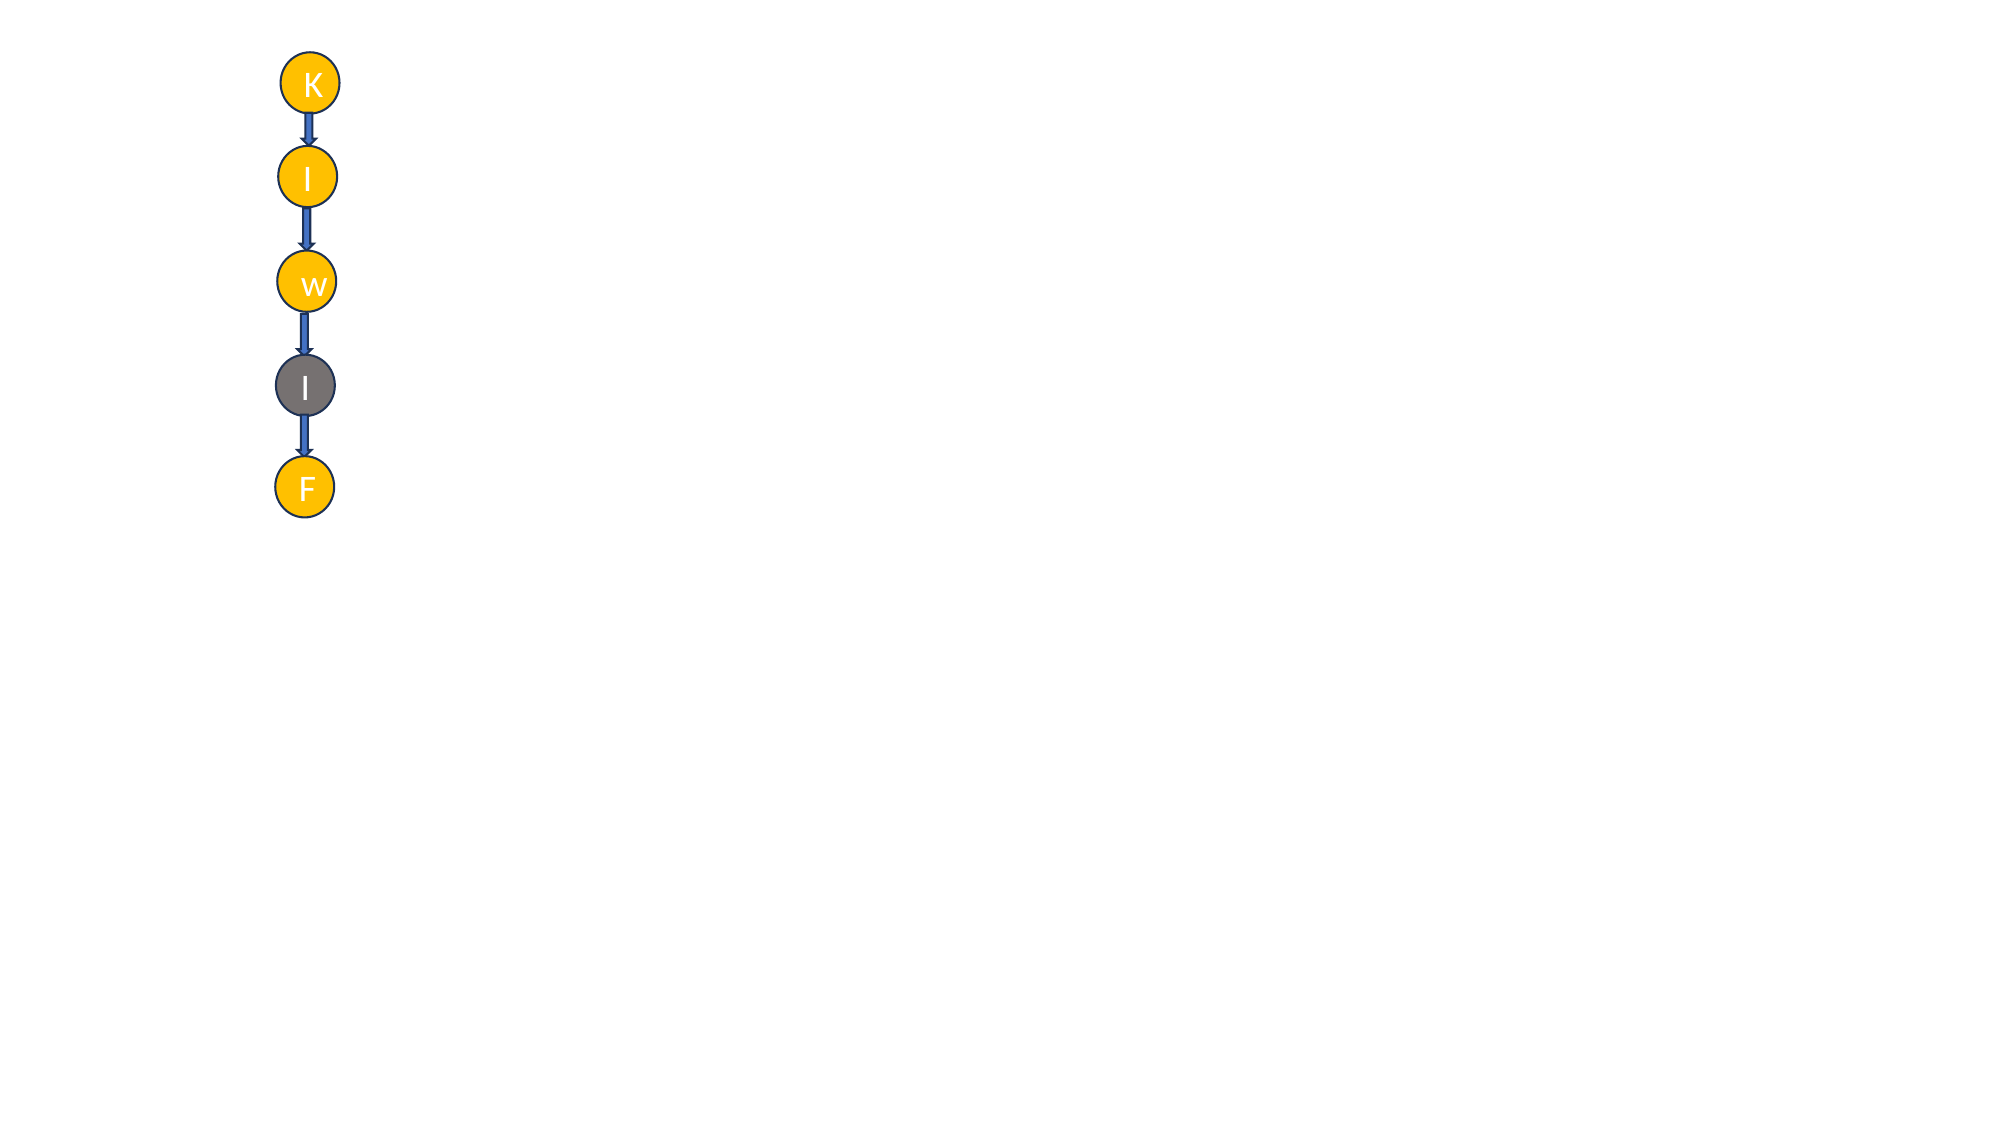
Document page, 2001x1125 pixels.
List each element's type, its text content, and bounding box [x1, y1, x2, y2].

text_box [294, 413, 314, 455]
text_box w [276, 249, 338, 313]
text_box F [274, 455, 336, 519]
text_box [294, 312, 314, 354]
text_box I [277, 144, 339, 208]
text_box [297, 207, 317, 249]
text_box K [279, 51, 341, 115]
text_box I [274, 353, 336, 417]
text_box [299, 111, 319, 145]
